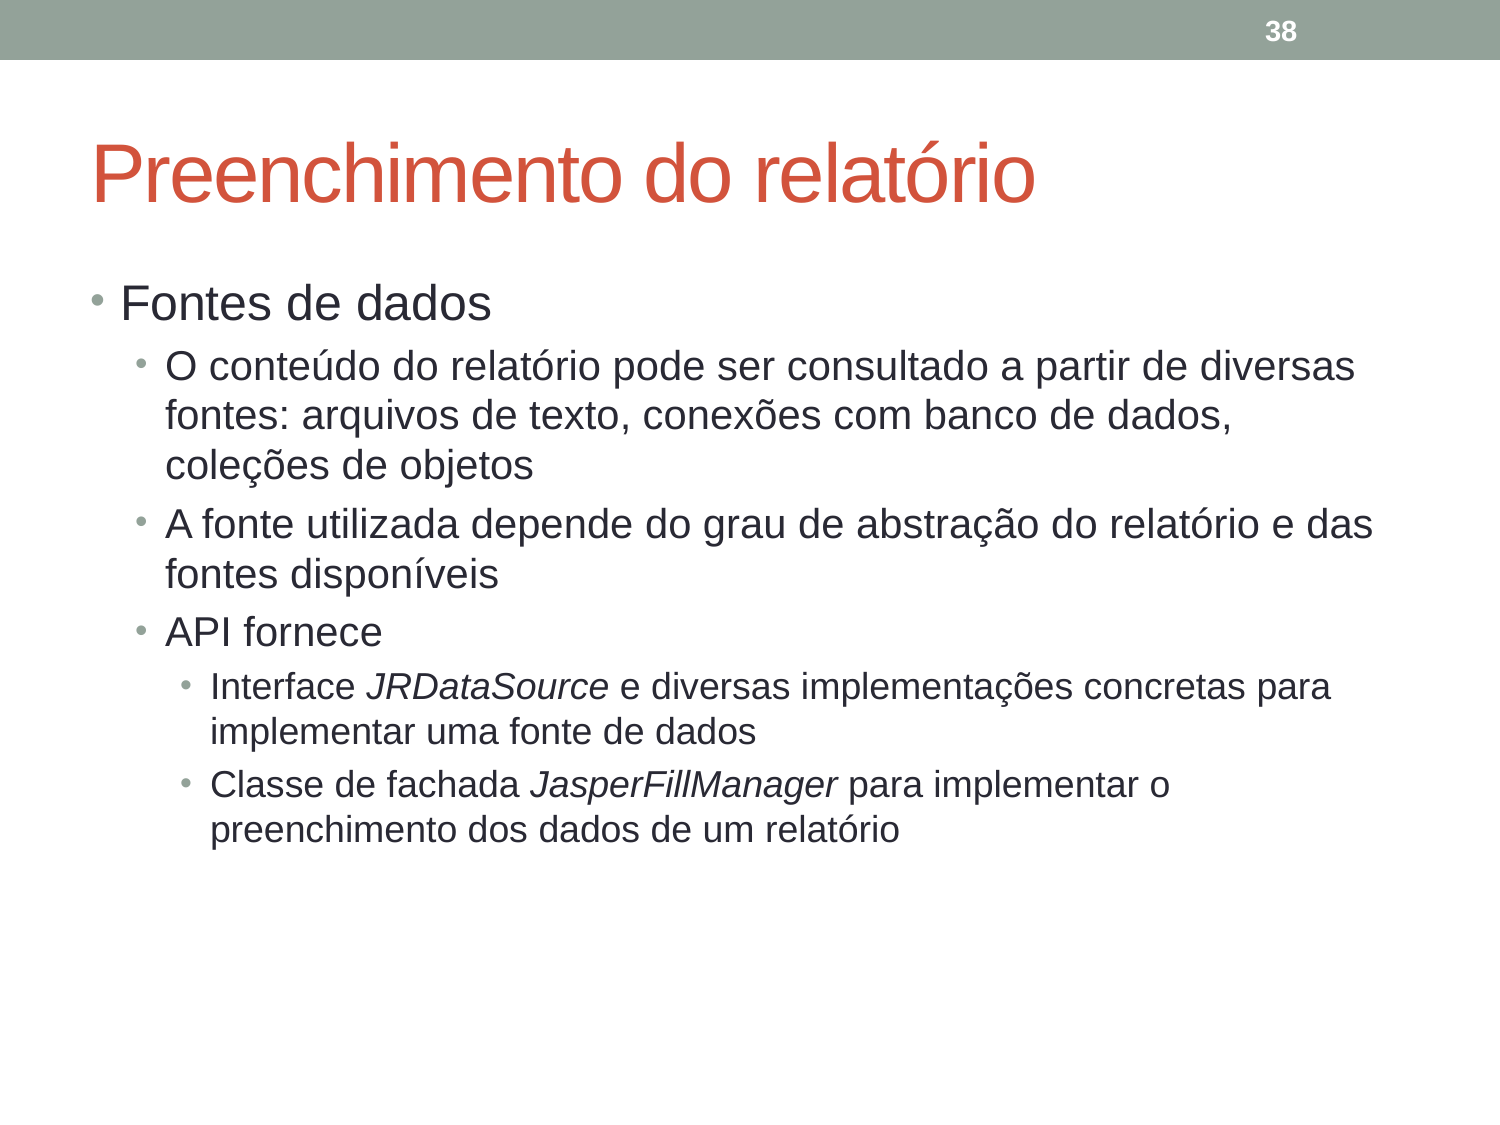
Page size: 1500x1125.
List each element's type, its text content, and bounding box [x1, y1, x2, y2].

slide_number 38 [1250, 3, 1425, 57]
list Fontes de dados O conteúdo do relatório pode ser consultado a partir de diversas fontes: arquivos de texto, conexões com banco de dados, coleções de objetos A fonte utilizada depende do grau de abstração do relatório e das fontes disponíveis API fornece Interface JRDataSource e diversas implementações concretas para implementar uma fonte de dados Classe de fachada JasperFillManager para implementar o preenchimento dos dados de um relatório [75, 262, 1425, 1063]
title Preenchimento do relatório [75, 87, 1425, 250]
